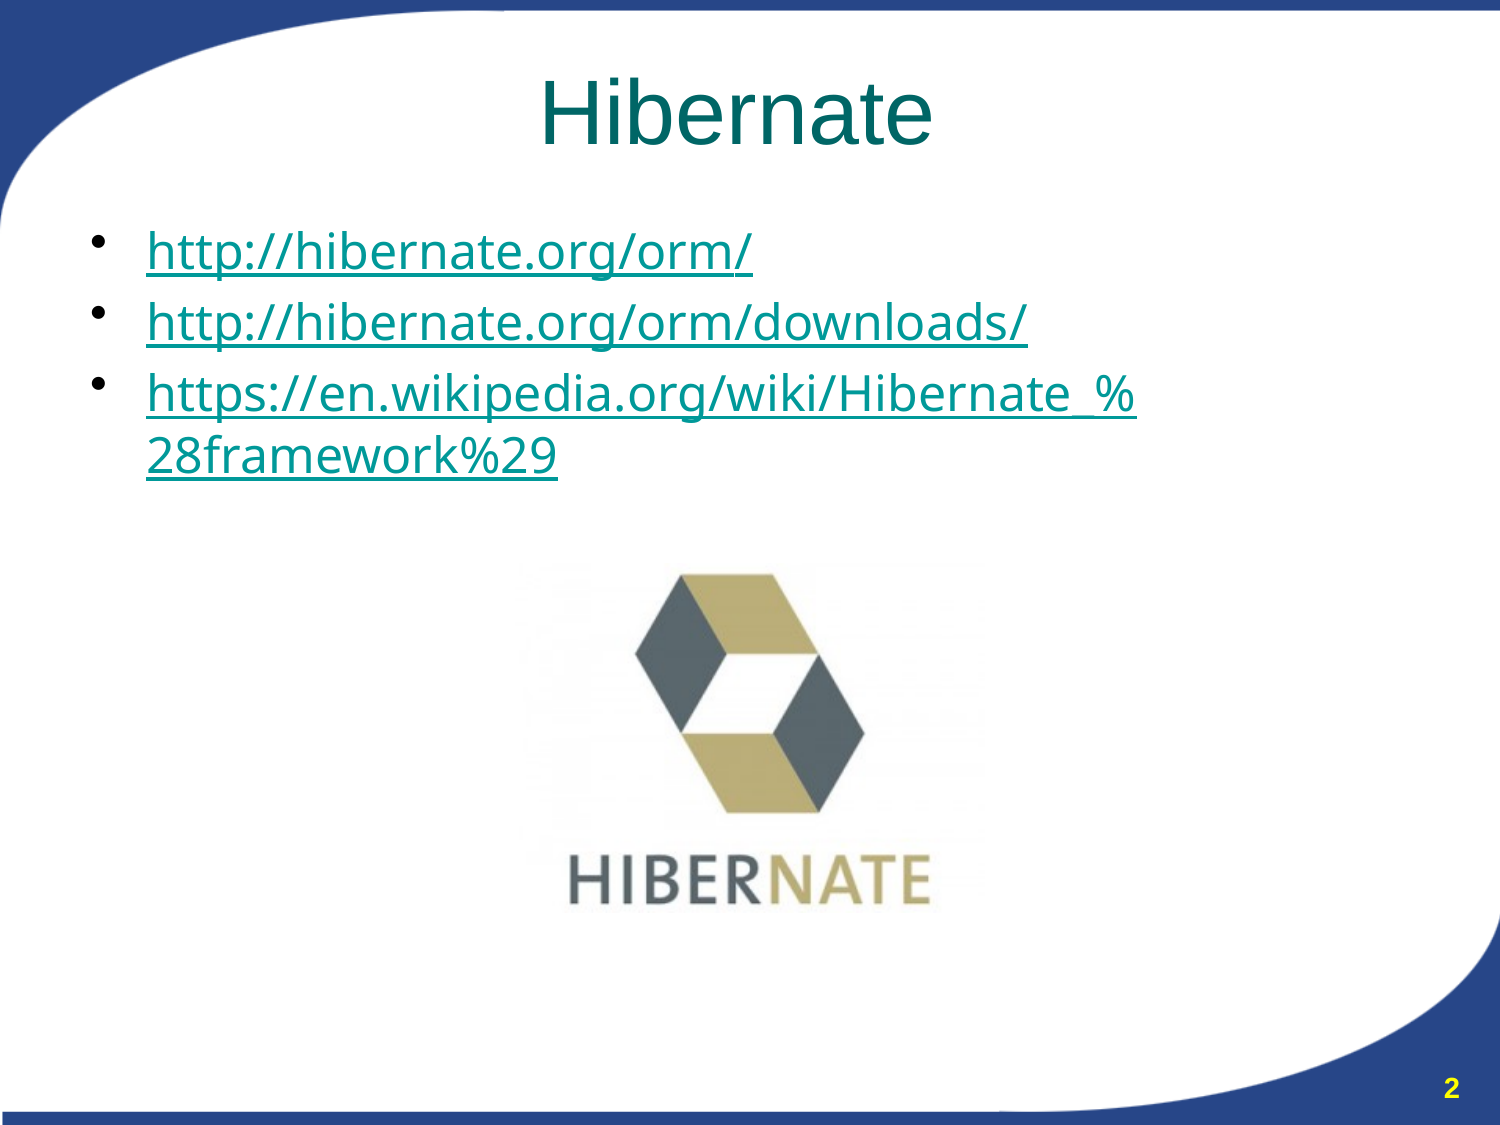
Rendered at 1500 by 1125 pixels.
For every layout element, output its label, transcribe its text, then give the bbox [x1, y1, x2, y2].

slide_number 2 [1387, 1061, 1475, 1100]
title Hibernate [75, 45, 1425, 188]
list http://hibernate.org/orm/ http://hibernate.org/orm/downloads/ https://en.wikipedia.org/wiki/Hibernate_%28framework%29 [75, 212, 1425, 1005]
picture [0, 0, 1500, 1125]
